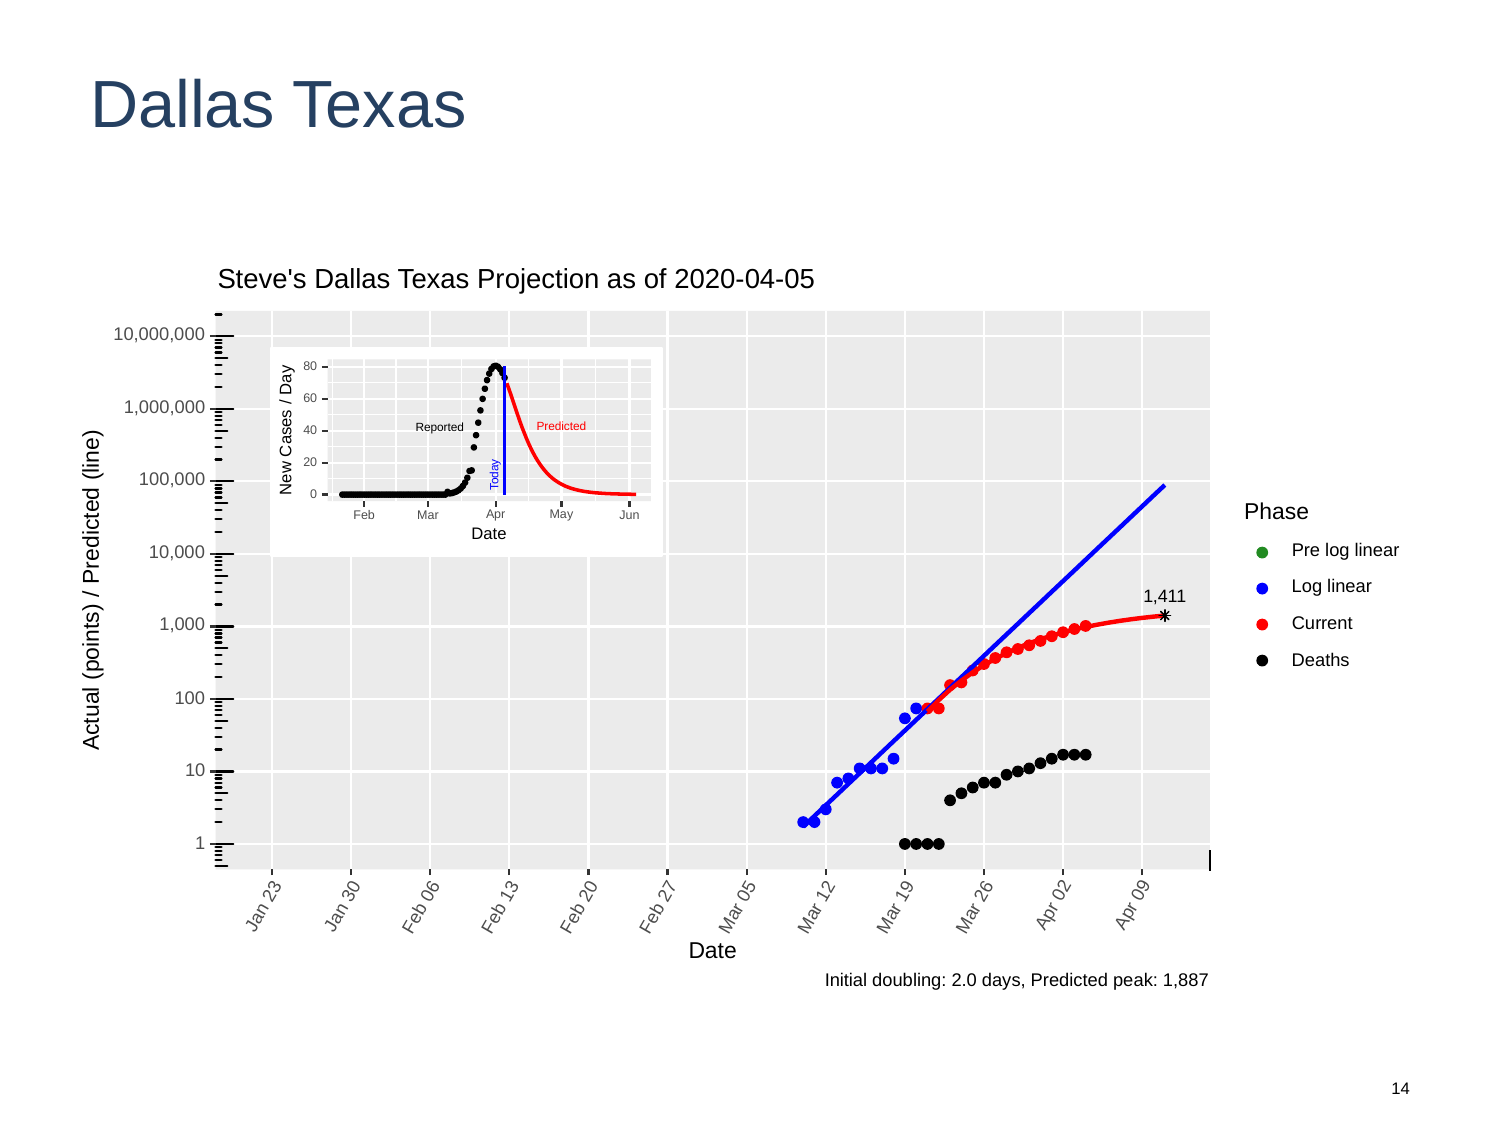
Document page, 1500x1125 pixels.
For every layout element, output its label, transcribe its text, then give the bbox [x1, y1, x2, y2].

title Dallas Texas [75, 7, 1425, 195]
slide_number 14 [1306, 1057, 1425, 1118]
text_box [74, 262, 1426, 1006]
